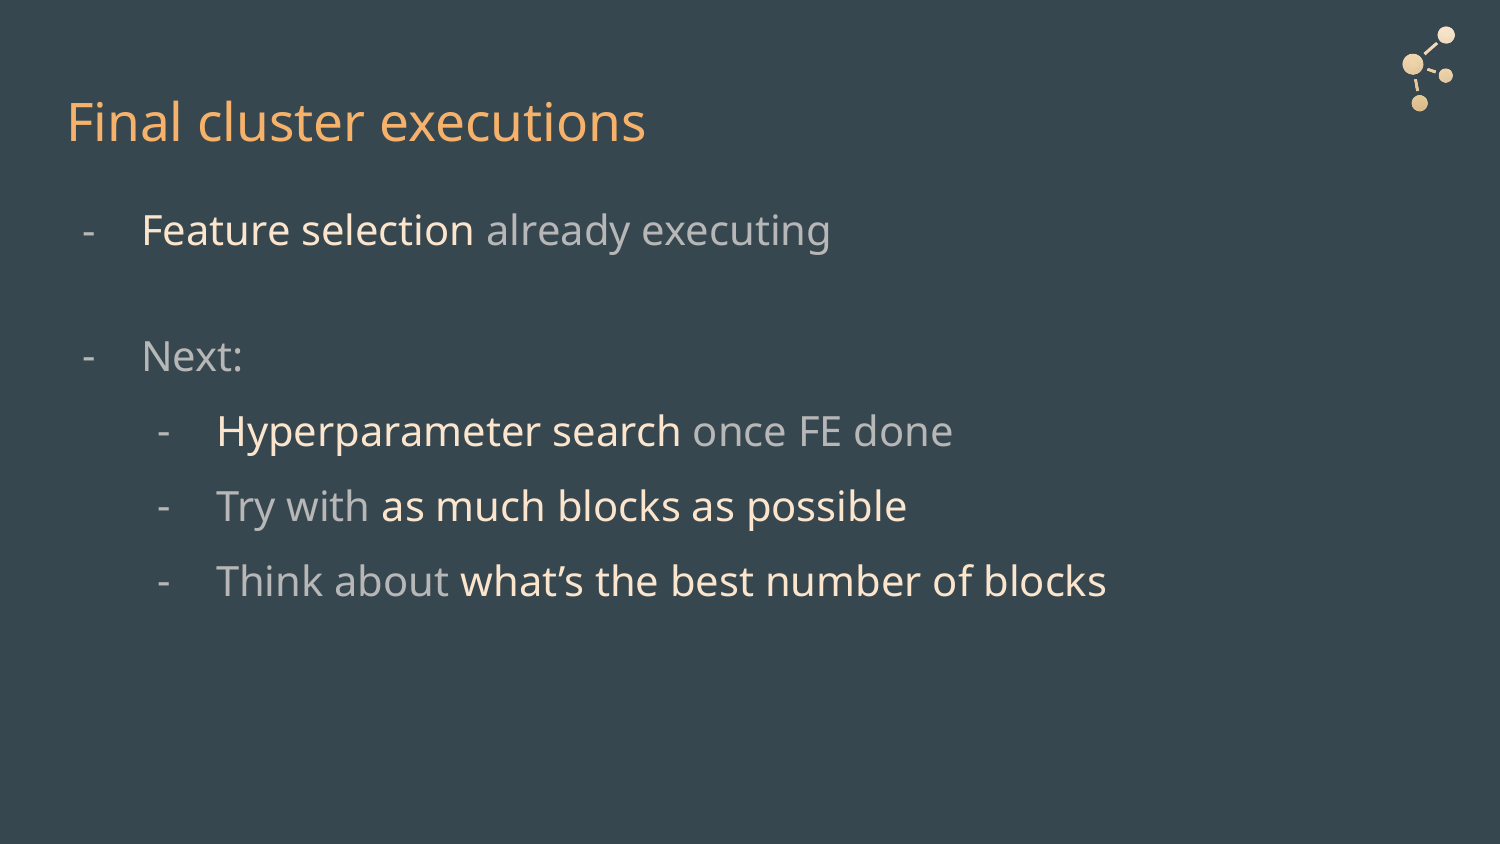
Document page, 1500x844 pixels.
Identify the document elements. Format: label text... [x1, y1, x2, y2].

list Feature selection already executing Next: Hyperparameter search once FE done Try with as much blocks as possible Think about what’s the best number of blocks [51, 189, 1449, 772]
picture [1389, 24, 1476, 116]
title Final cluster executions [51, 72, 1449, 167]
